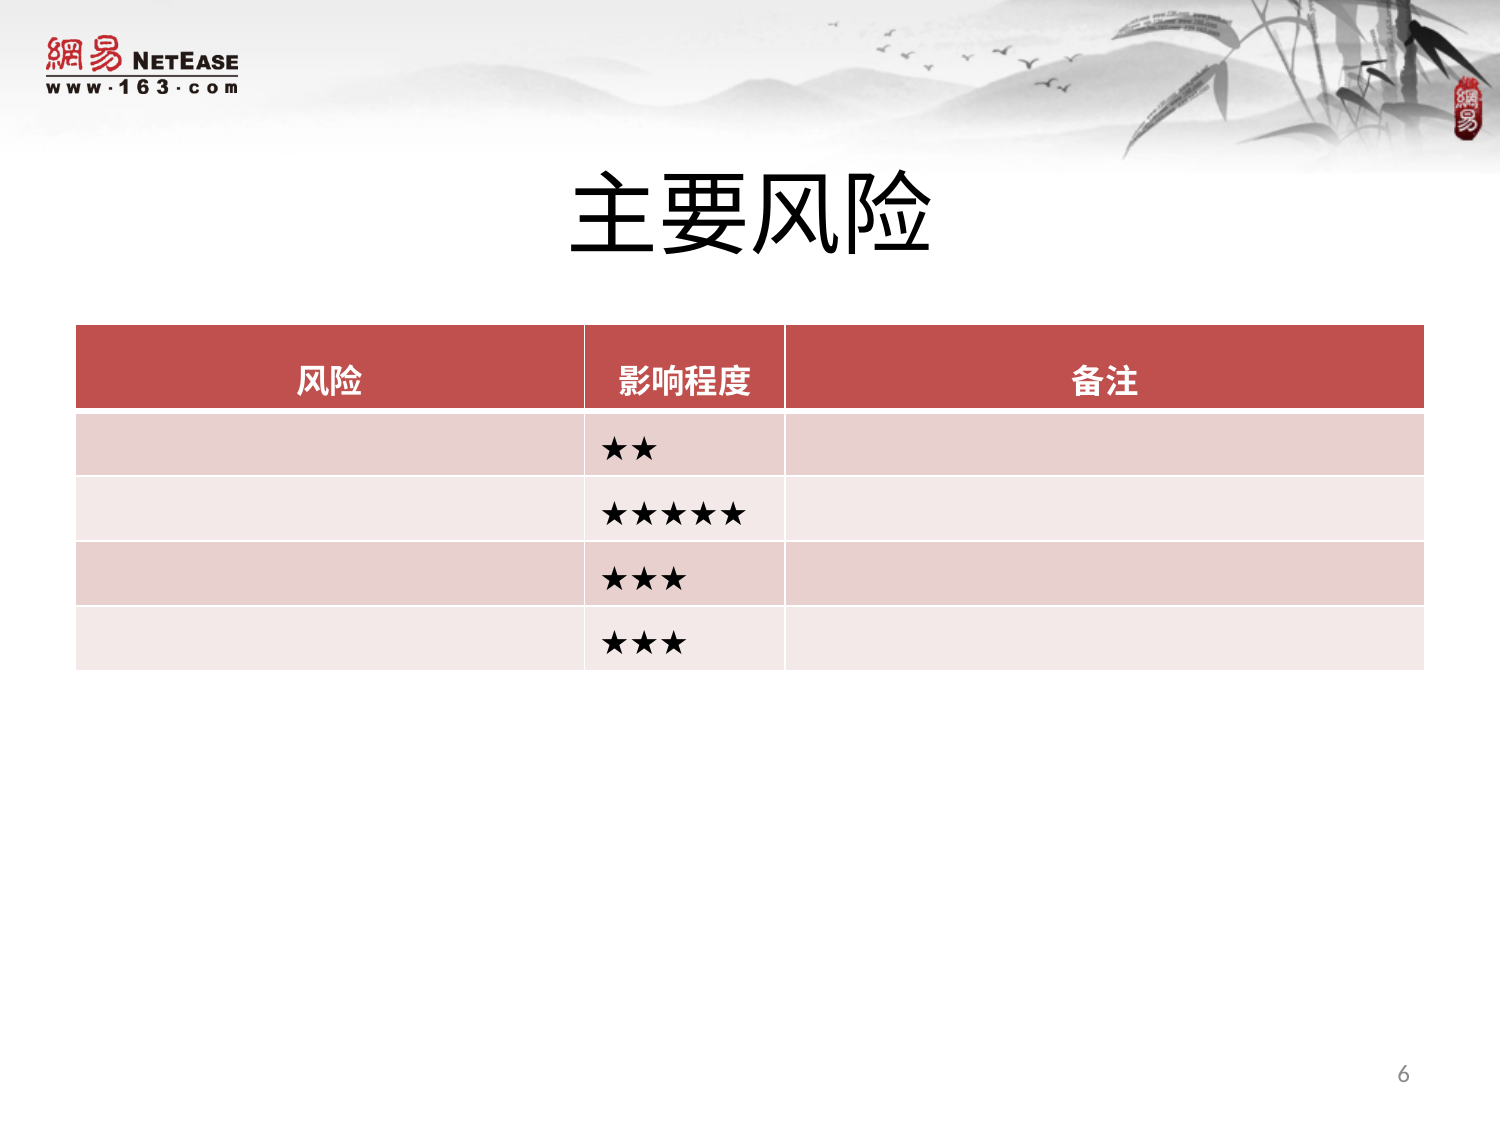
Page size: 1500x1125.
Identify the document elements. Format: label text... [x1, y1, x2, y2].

table_cell [76, 414, 584, 475]
table_header 风险 [76, 325, 584, 408]
picture [0, 0, 1500, 179]
slide_number 6 [1074, 1042, 1425, 1103]
table_cell [76, 477, 584, 540]
table_cell [76, 542, 584, 605]
table_cell ★★★ [585, 607, 784, 670]
table_header 备注 [786, 325, 1424, 408]
table_cell [786, 542, 1424, 605]
title 主要风险 [74, 116, 1426, 305]
table_cell ★★★ [585, 542, 784, 605]
table_cell [786, 414, 1424, 475]
table_cell [76, 607, 584, 670]
table_cell ★★ [585, 414, 784, 475]
table_cell [786, 607, 1424, 670]
table_header 影响程度 [585, 325, 784, 408]
table_cell ★★★★★ [585, 477, 784, 540]
table_cell [786, 477, 1424, 540]
